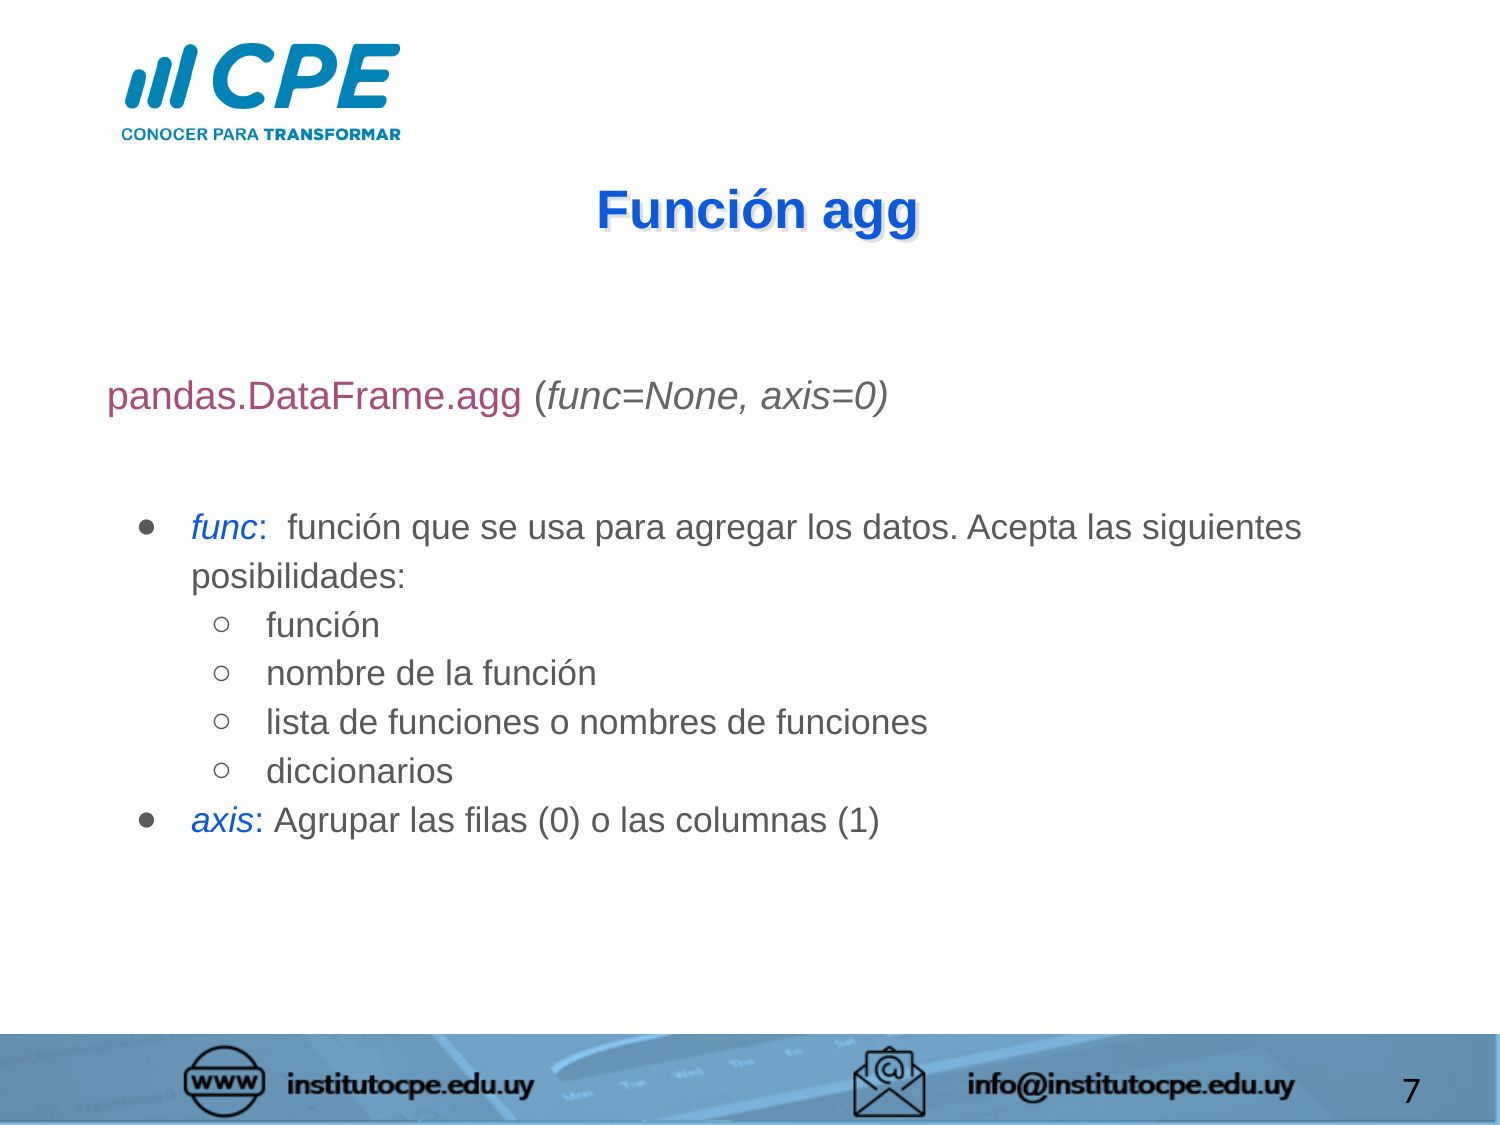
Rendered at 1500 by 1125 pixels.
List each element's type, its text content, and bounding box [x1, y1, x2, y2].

picture [0, 1034, 1500, 1125]
text_box func: función que se usa para agregar los datos. Acepta las siguientes posibilidades: función nombre de la función lista de funciones o nombres de funciones diccionarios axis: Agrupar las filas (0) o las columnas (1) [101, 482, 1444, 855]
text_box Función agg [86, 166, 1430, 257]
text_box pandas.DataFrame.agg (func=None, axis=0) [91, 347, 1425, 432]
picture [112, 0, 406, 166]
